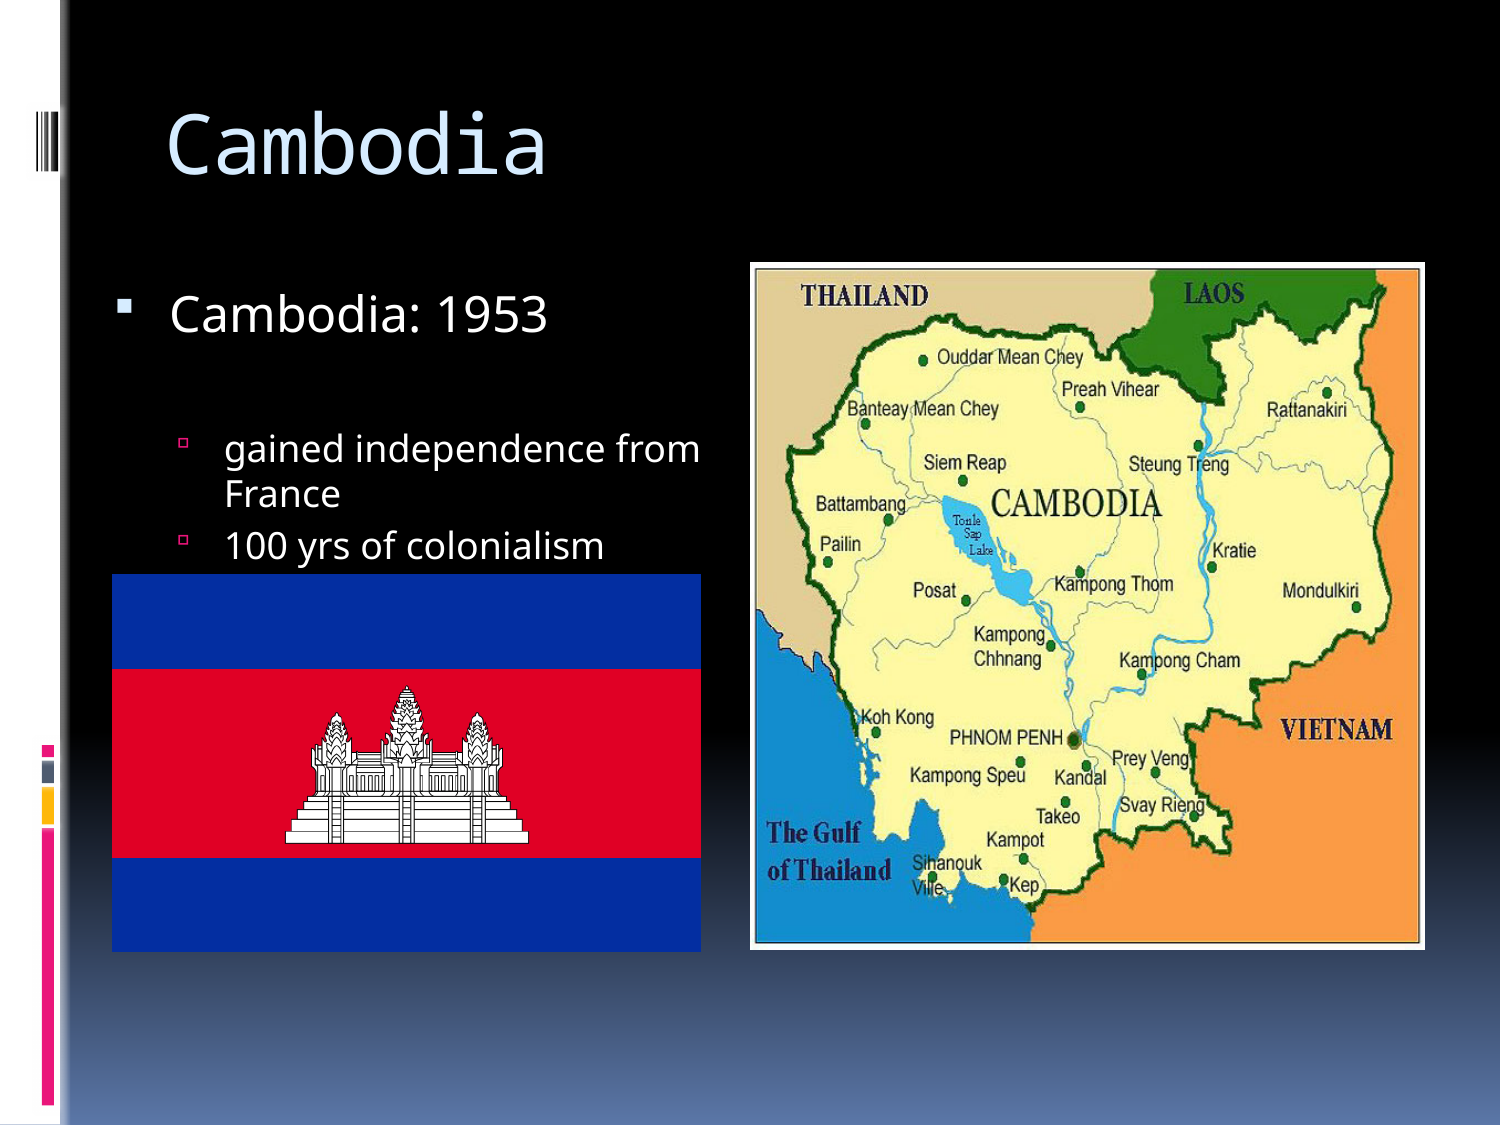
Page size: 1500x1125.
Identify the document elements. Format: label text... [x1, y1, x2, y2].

list Cambodia: 1953 gained independence from France 100 yrs of colonialism [87, 275, 738, 575]
picture [749, 261, 1426, 951]
title Cambodia [150, 83, 1425, 234]
picture [111, 574, 702, 952]
